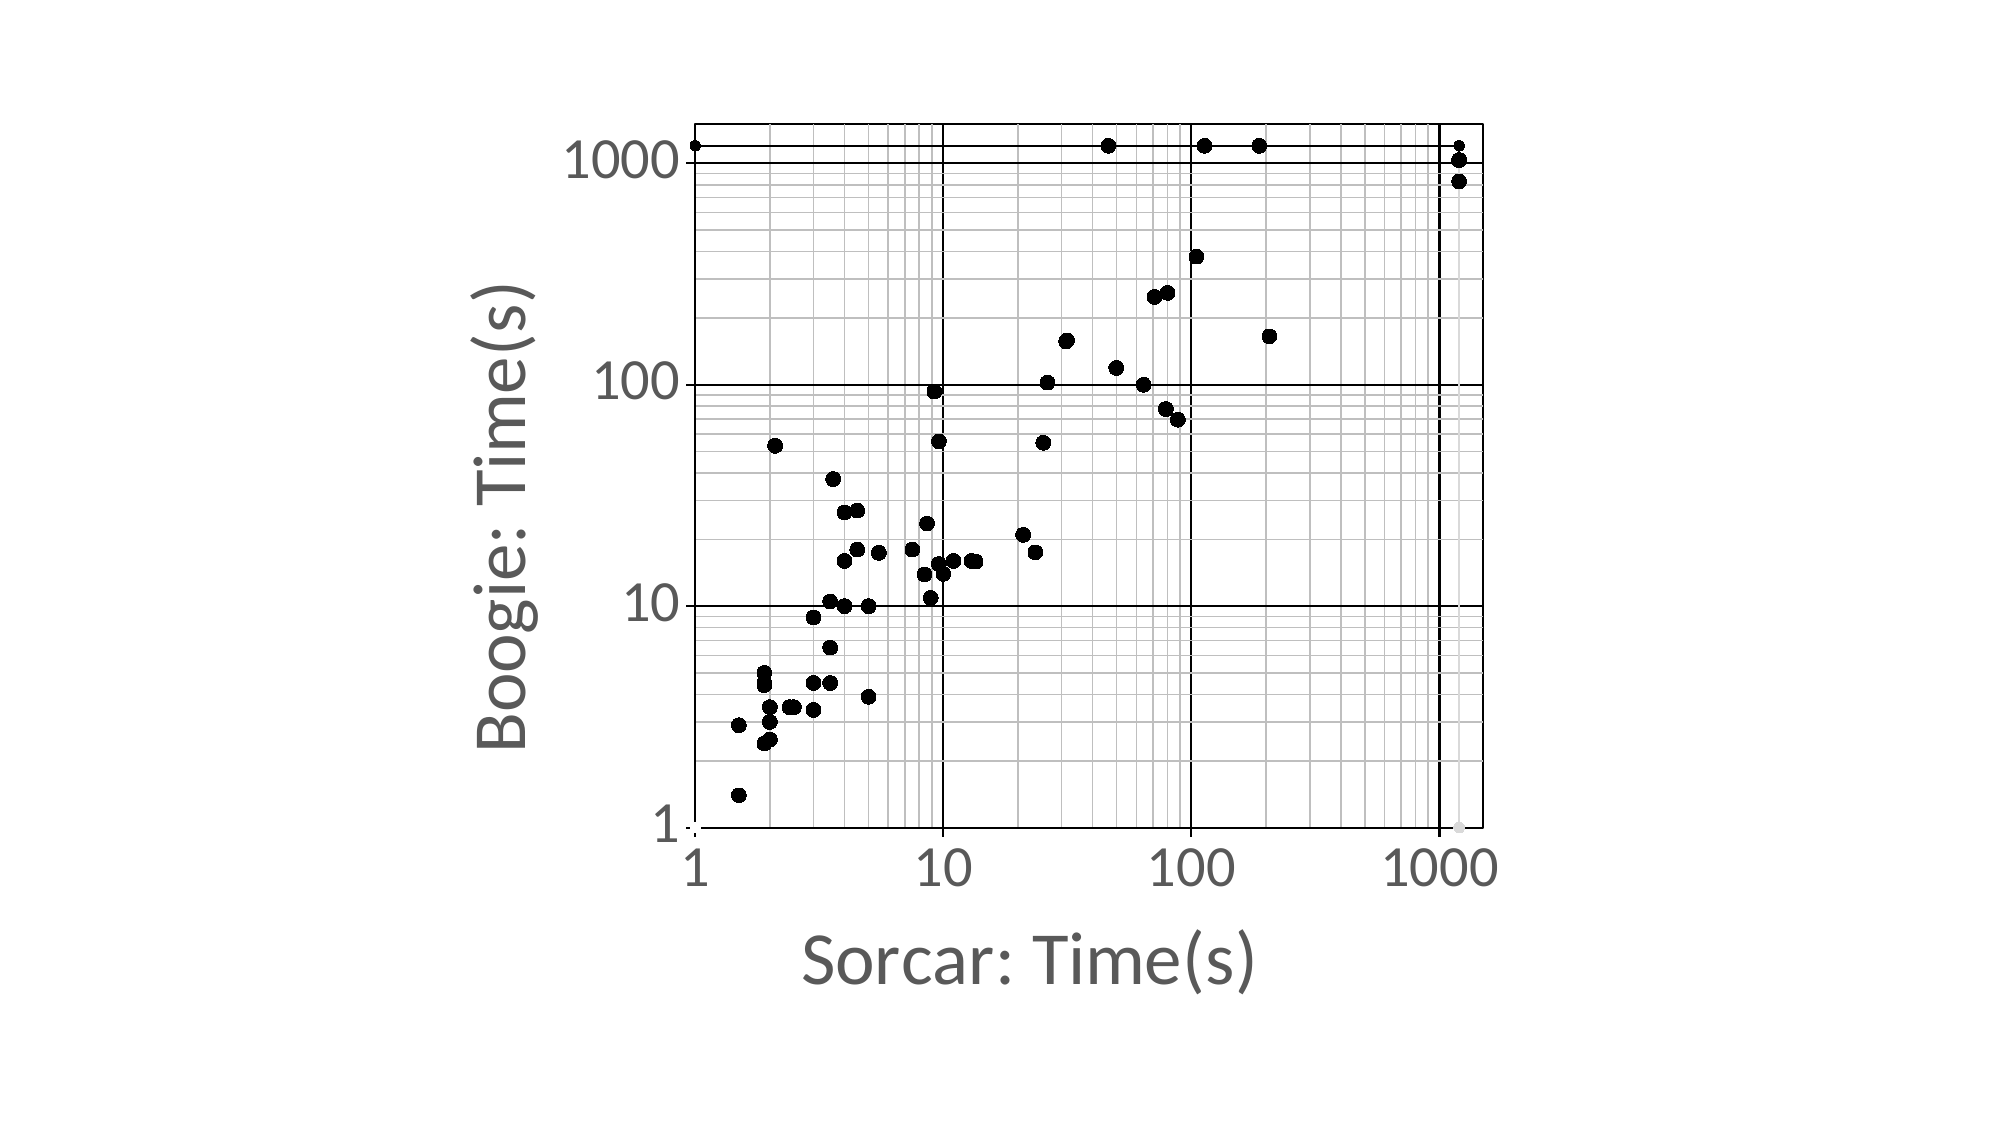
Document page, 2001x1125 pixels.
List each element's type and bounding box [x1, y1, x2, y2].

chart [444, 98, 1555, 1026]
